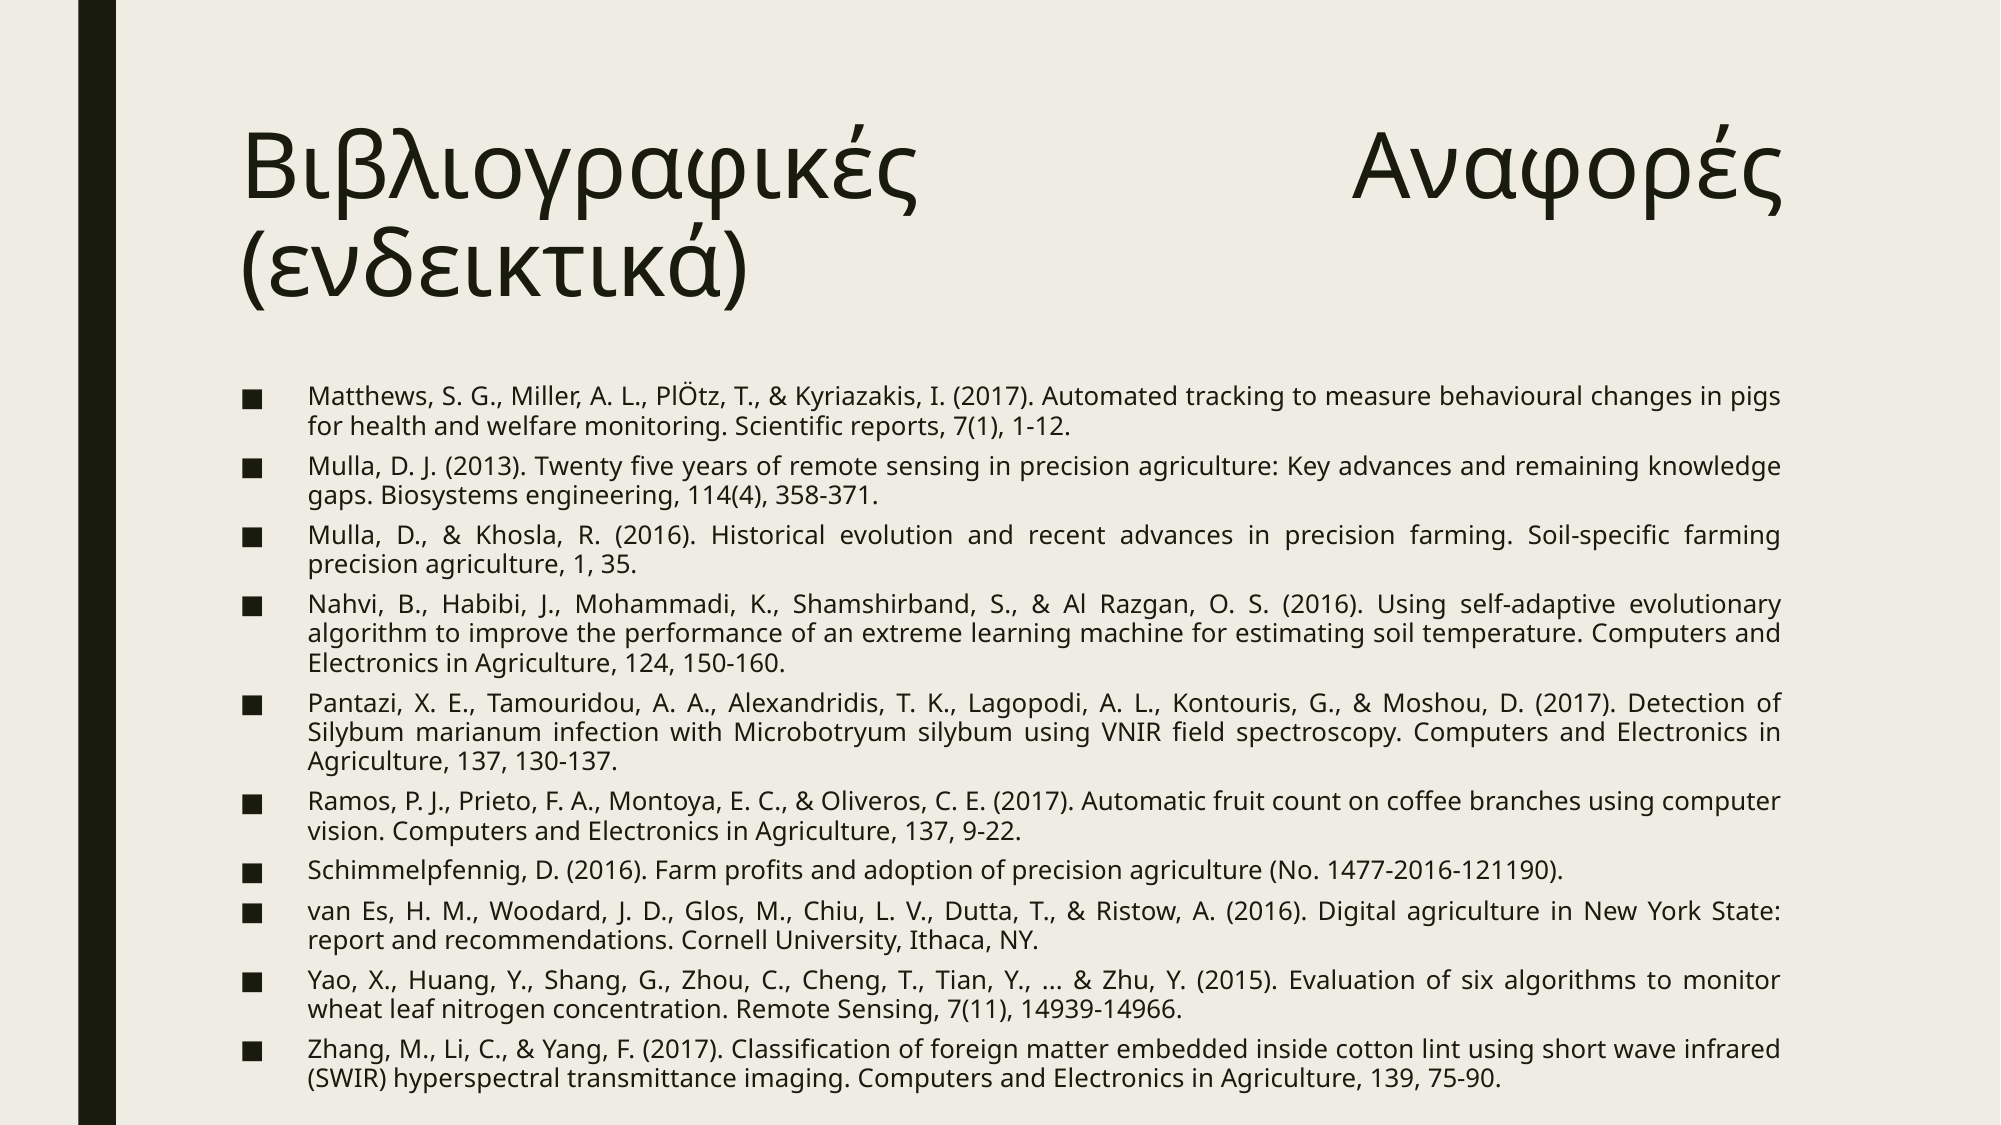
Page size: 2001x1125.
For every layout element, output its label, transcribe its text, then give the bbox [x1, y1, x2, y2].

list Matthews, S. G., Miller, A. L., PlÖtz, T., & Kyriazakis, I. (2017). Automated tracking to measure behavioural changes in pigs for health and welfare monitoring. Scientific reports, 7(1), 1-12. Mulla, D. J. (2013). Twenty five years of remote sensing in precision agriculture: Key advances and remaining knowledge gaps. Biosystems engineering, 114(4), 358-371. Mulla, D., & Khosla, R. (2016). Historical evolution and recent advances in precision farming. Soil-specific farming precision agriculture, 1, 35. Nahvi, B., Habibi, J., Mohammadi, K., Shamshirband, S., & Al Razgan, O. S. (2016). Using self-adaptive evolutionary algorithm to improve the performance of an extreme learning machine for estimating soil temperature. Computers and Electronics in Agriculture, 124, 150-160. Pantazi, X. E., Tamouridou, A. A., Alexandridis, T. K., Lagopodi, A. L., Kontouris, G., & Moshou, D. (2017). Detection of Silybum marianum infection with Microbotryum silybum using VNIR field spectroscopy. Computers and Electronics in Agriculture, 137, 130-137. Ramos, P. J., Prieto, F. A., Montoya, E. C., & Oliveros, C. E. (2017). Automatic fruit count on coffee branches using computer vision. Computers and Electronics in Agriculture, 137, 9-22. Schimmelpfennig, D. (2016). Farm profits and adoption of precision agriculture (No. 1477-2016-121190). van Es, H. M., Woodard, J. D., Glos, M., Chiu, L. V., Dutta, T., & Ristow, A. (2016). Digital agriculture in New York State: report and recommendations. Cornell University, Ithaca, NY. Yao, X., Huang, Y., Shang, G., Zhou, C., Cheng, T., Tian, Y., ... & Zhu, Y. (2015). Evaluation of six algorithms to monitor wheat leaf nitrogen concentration. Remote Sensing, 7(11), 14939-14966. Zhang, M., Li, C., & Yang, F. (2017). Classification of foreign matter embedded inside cotton lint using short wave infrared (SWIR) hyperspectral transmittance imaging. Computers and Electronics in Agriculture, 139, 75-90. [225, 375, 1800, 1109]
title Βιβλιογραφικές Αναφορές (ενδεικτικά) [225, 112, 1800, 357]
